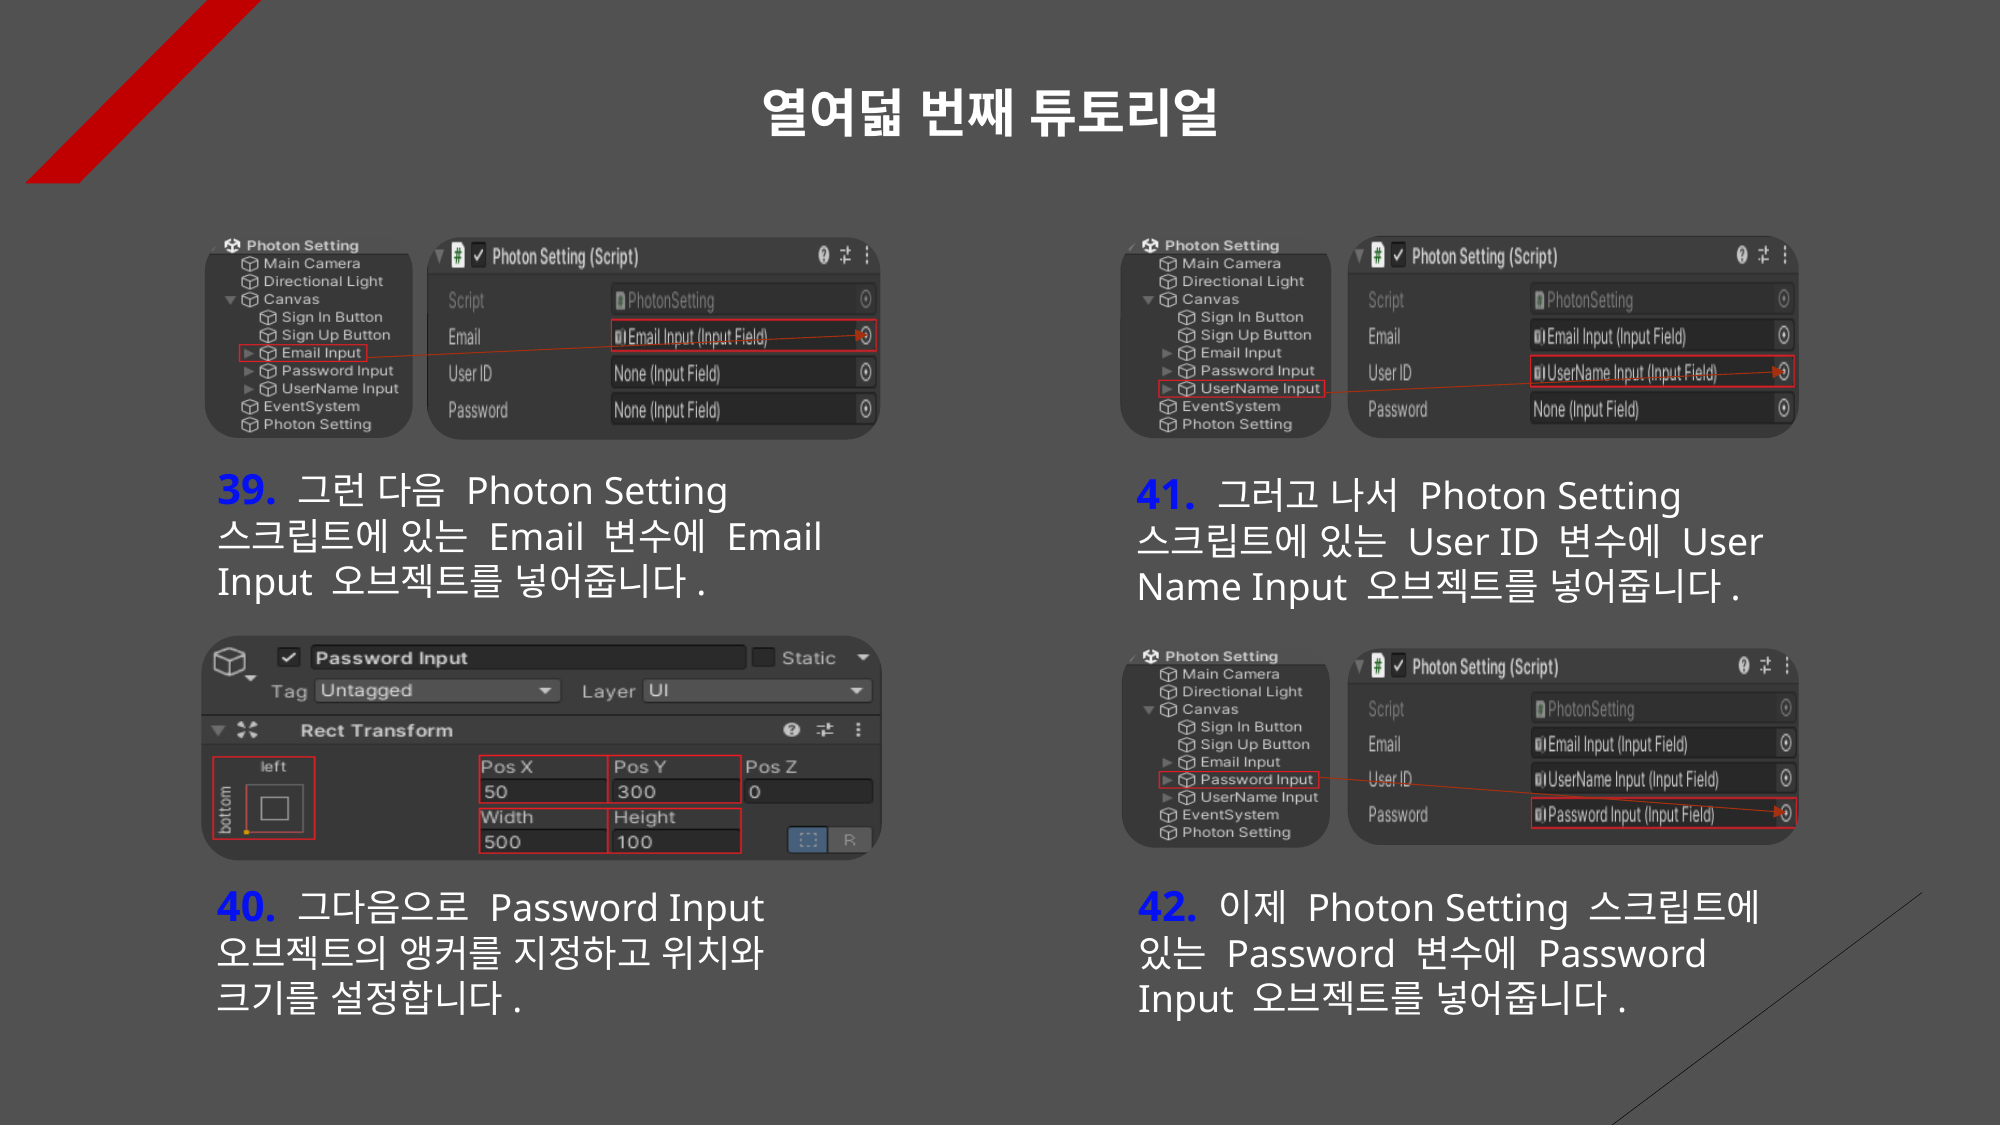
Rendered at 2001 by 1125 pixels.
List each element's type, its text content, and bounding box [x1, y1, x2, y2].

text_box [1318, 777, 1787, 813]
picture [204, 237, 413, 438]
text_box [201, 219, 865, 281]
picture [1120, 237, 1332, 439]
text_box 열여덟 번째 튜토리얼 [710, 62, 1289, 153]
picture [201, 635, 882, 861]
text_box 40. 그다음으로 Password Input 오브젝트의 앵커를 지정하고 위치와 크기를 설정합니다. [202, 872, 882, 1028]
text_box 42. 이제 Photon Setting 스크립트에 있는 Password 변수에 Password Input 오브젝트를 넣어줍니다. [1123, 872, 1799, 1028]
picture [427, 237, 881, 440]
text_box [367, 334, 868, 358]
text_box 39. 그런 다음 Photon Setting 스크립트에 있는 Email 변수에 Email Input 오브젝트를 넣어줍니다. [202, 455, 882, 611]
picture [1121, 648, 1330, 848]
text_box 41. 그러고 나서 Photon Setting 스크립트에 있는 User ID 변수에 User Name Input 오브젝트를 넣어줍니다. [1121, 460, 1799, 616]
picture [1347, 648, 1799, 845]
picture [1347, 235, 1799, 439]
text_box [1323, 371, 1785, 393]
